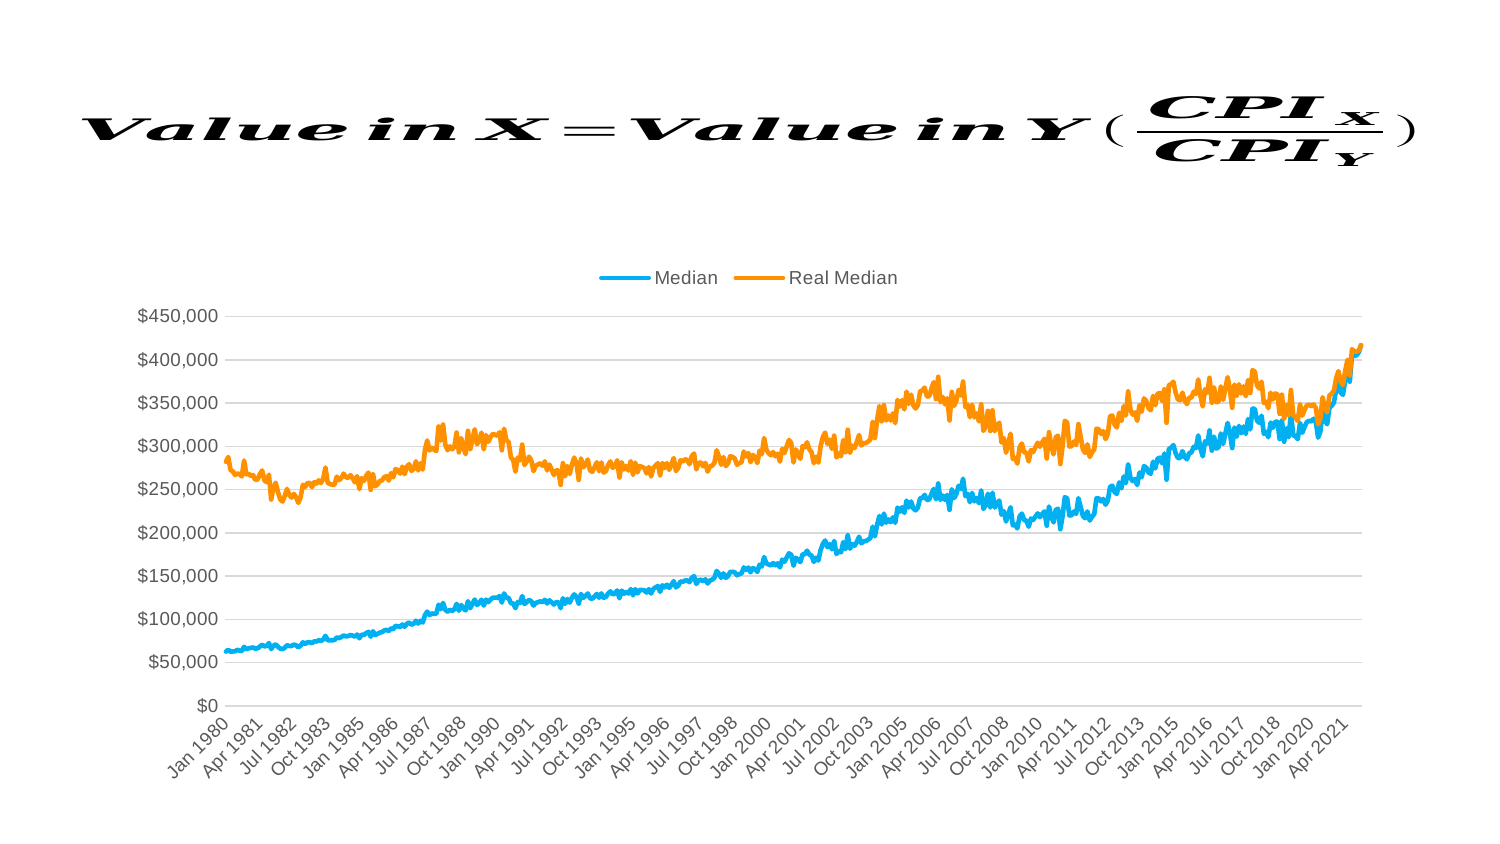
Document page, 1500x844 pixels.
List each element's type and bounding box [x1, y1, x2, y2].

chart [111, 249, 1388, 795]
